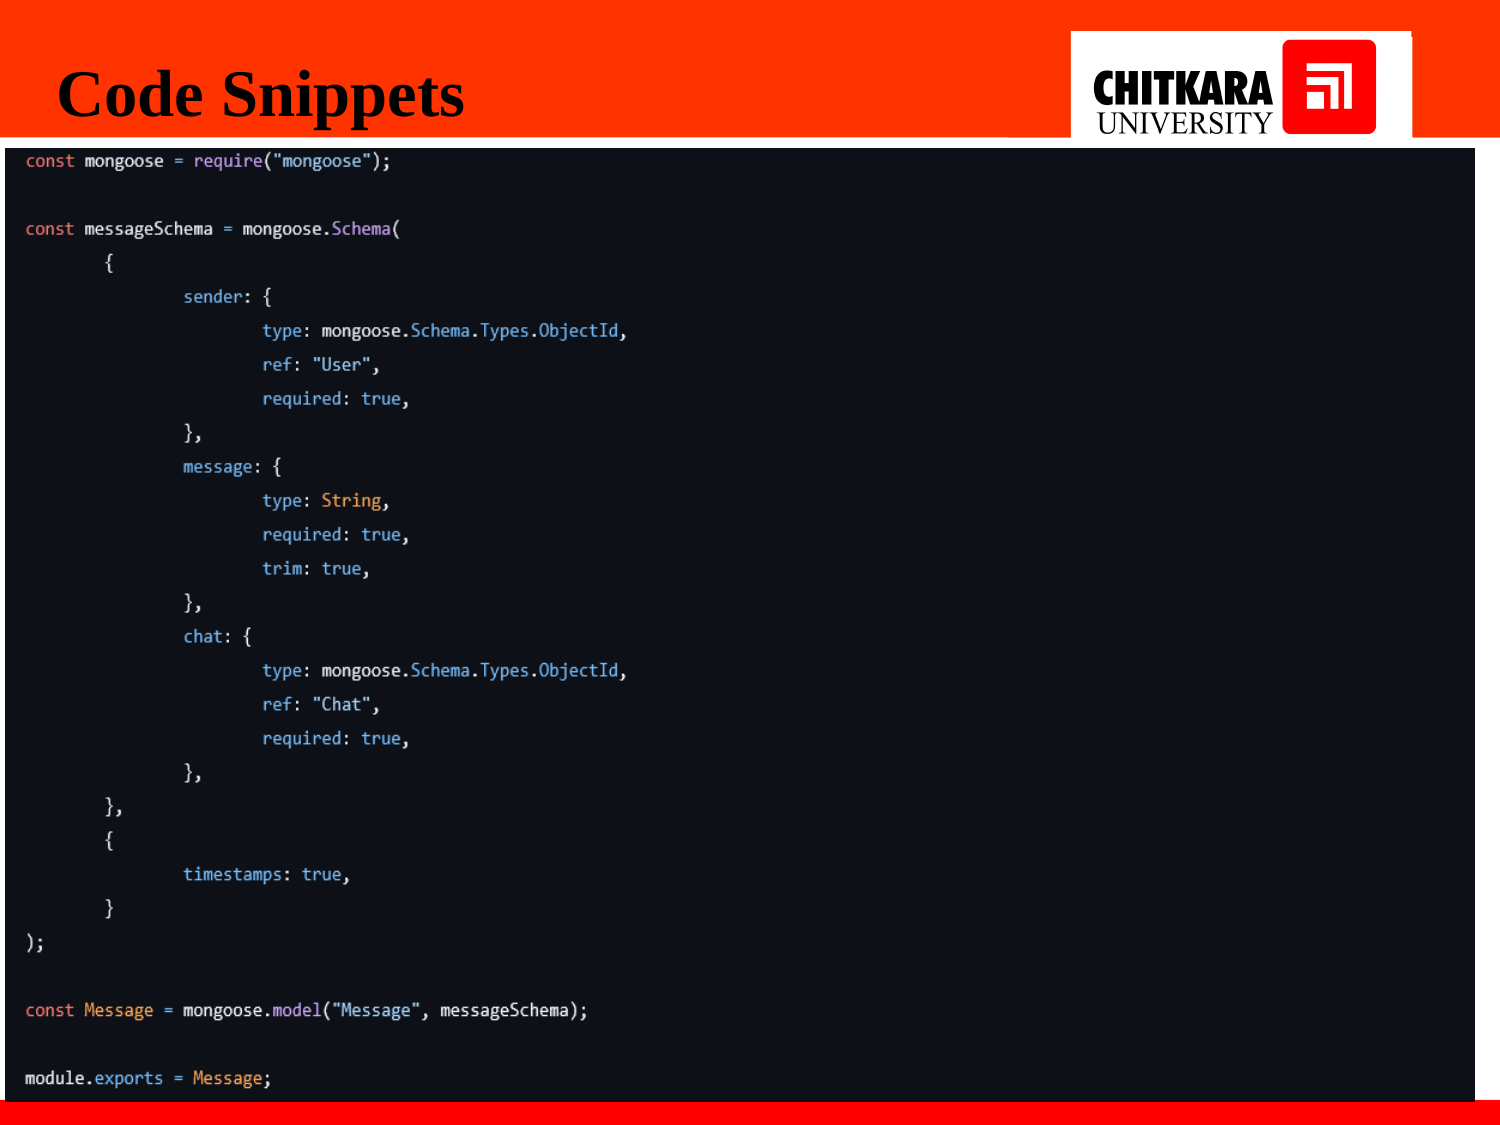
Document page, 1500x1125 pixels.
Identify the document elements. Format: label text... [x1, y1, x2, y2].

picture [5, 148, 1476, 1102]
picture [1074, 37, 1391, 138]
text_box Code Snippets [41, 42, 963, 138]
